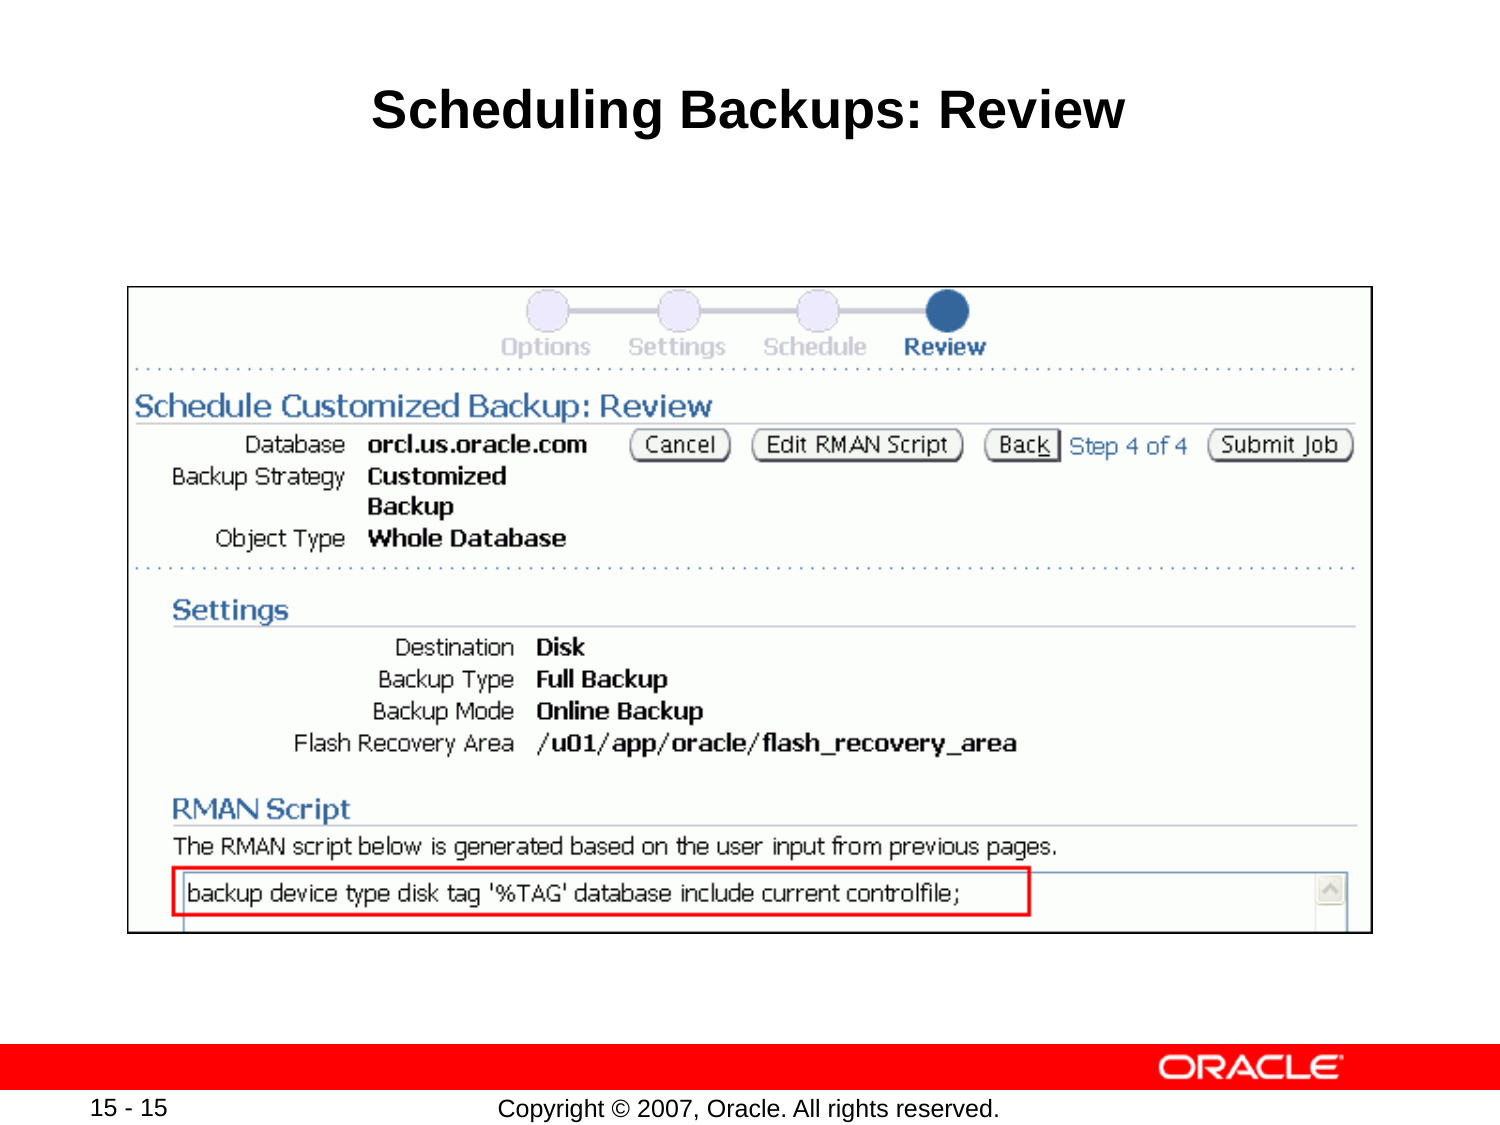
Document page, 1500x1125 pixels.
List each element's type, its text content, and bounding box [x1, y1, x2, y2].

title Scheduling Backups: Review [99, 71, 1400, 217]
picture [0, 1044, 1500, 1090]
picture [127, 286, 1373, 935]
